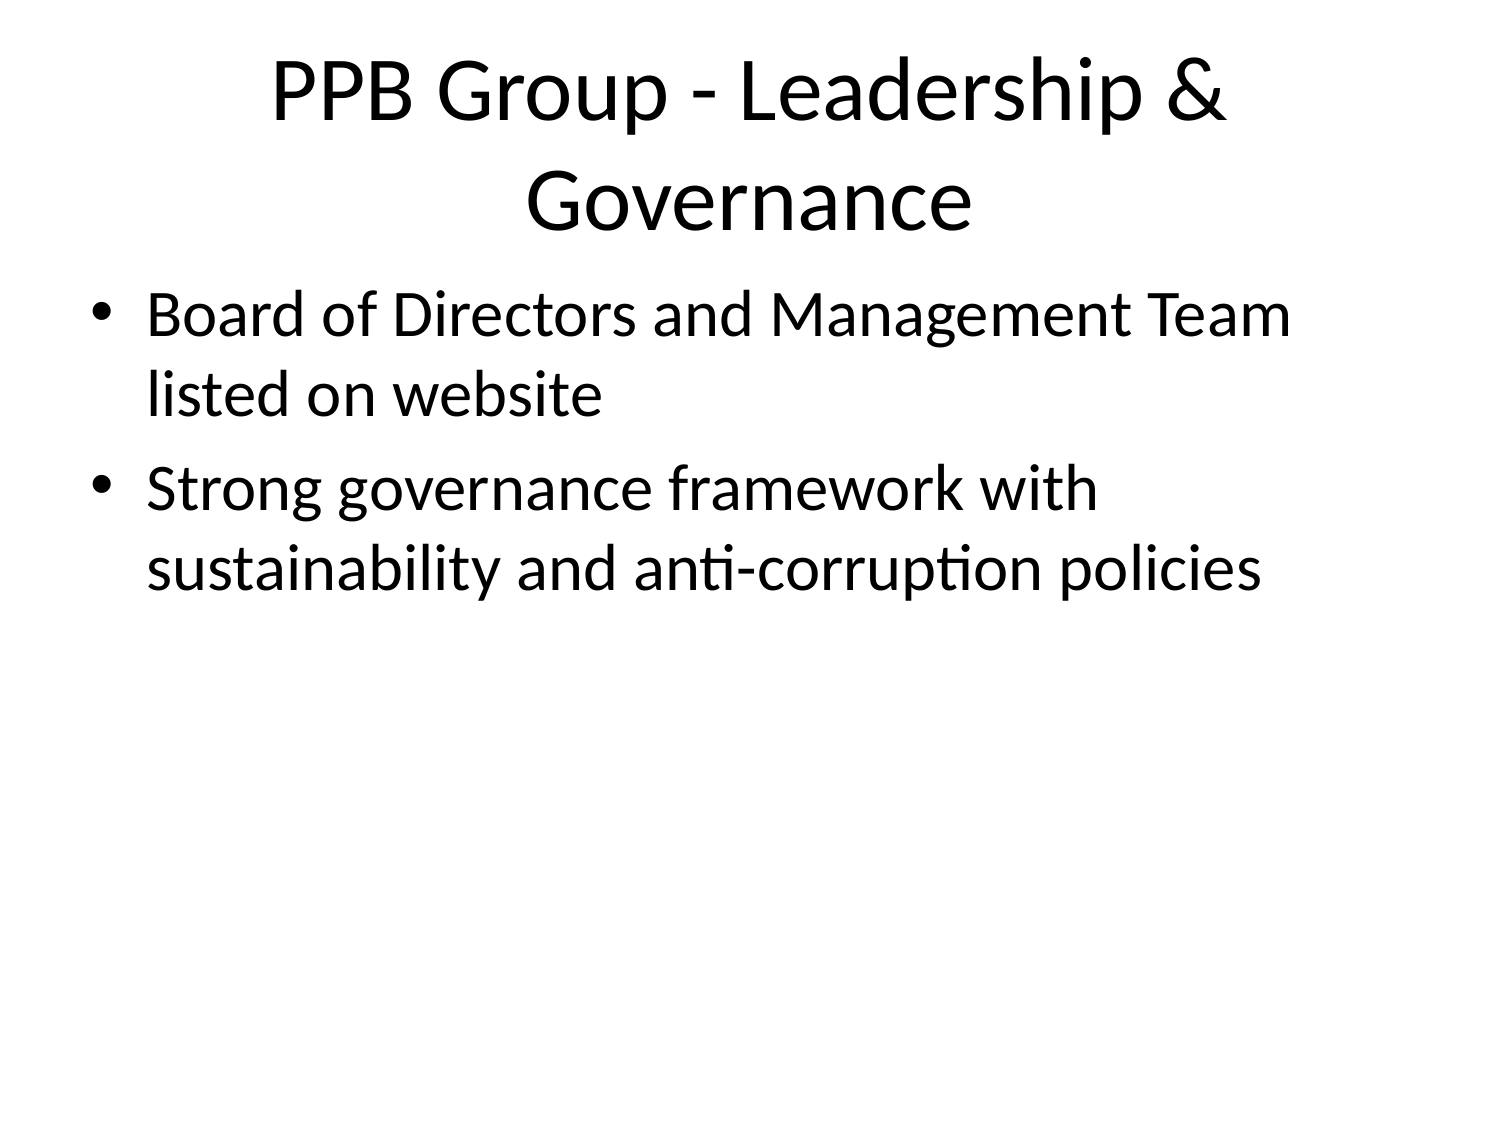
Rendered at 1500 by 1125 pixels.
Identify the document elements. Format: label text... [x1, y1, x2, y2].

list Board of Directors and Management Team listed on website Strong governance framework with sustainability and anti-corruption policies [75, 262, 1425, 1005]
title PPB Group - Leadership & Governance [75, 45, 1425, 233]
